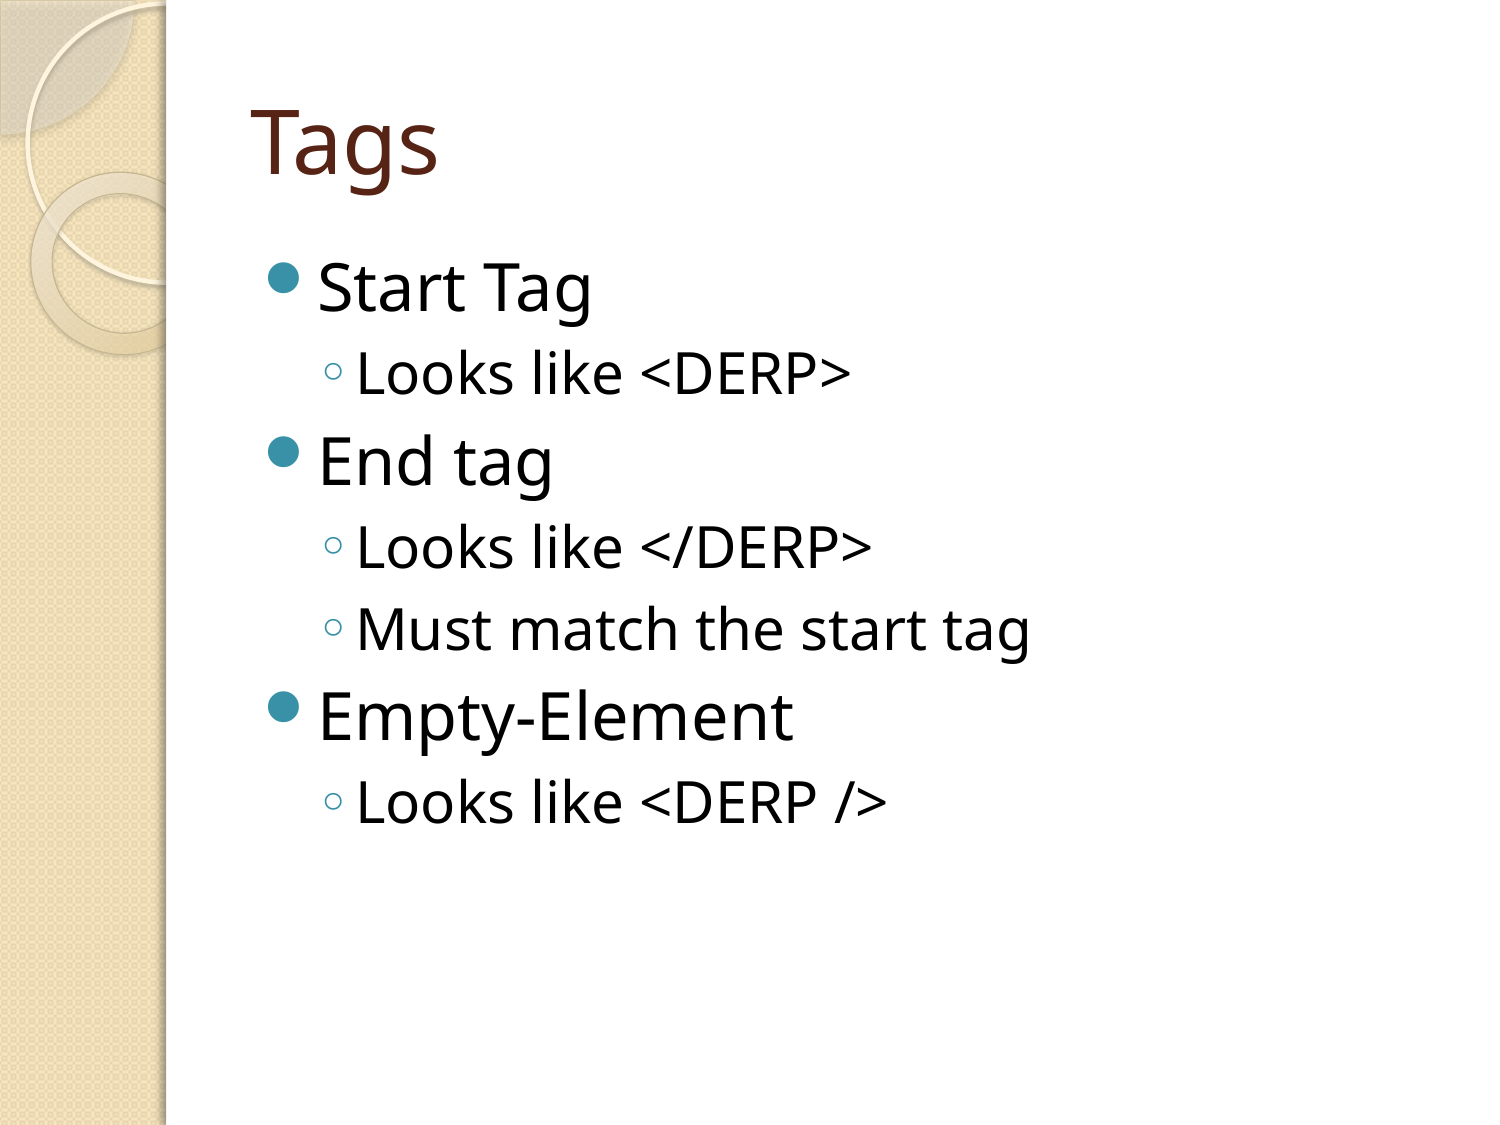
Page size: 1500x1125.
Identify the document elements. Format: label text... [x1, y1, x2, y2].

list Start Tag Looks like <DERP> End tag Looks like </DERP> Must match the start tag Empty-Element Looks like <DERP /> [235, 237, 1466, 1025]
title Tags [235, 45, 1466, 233]
